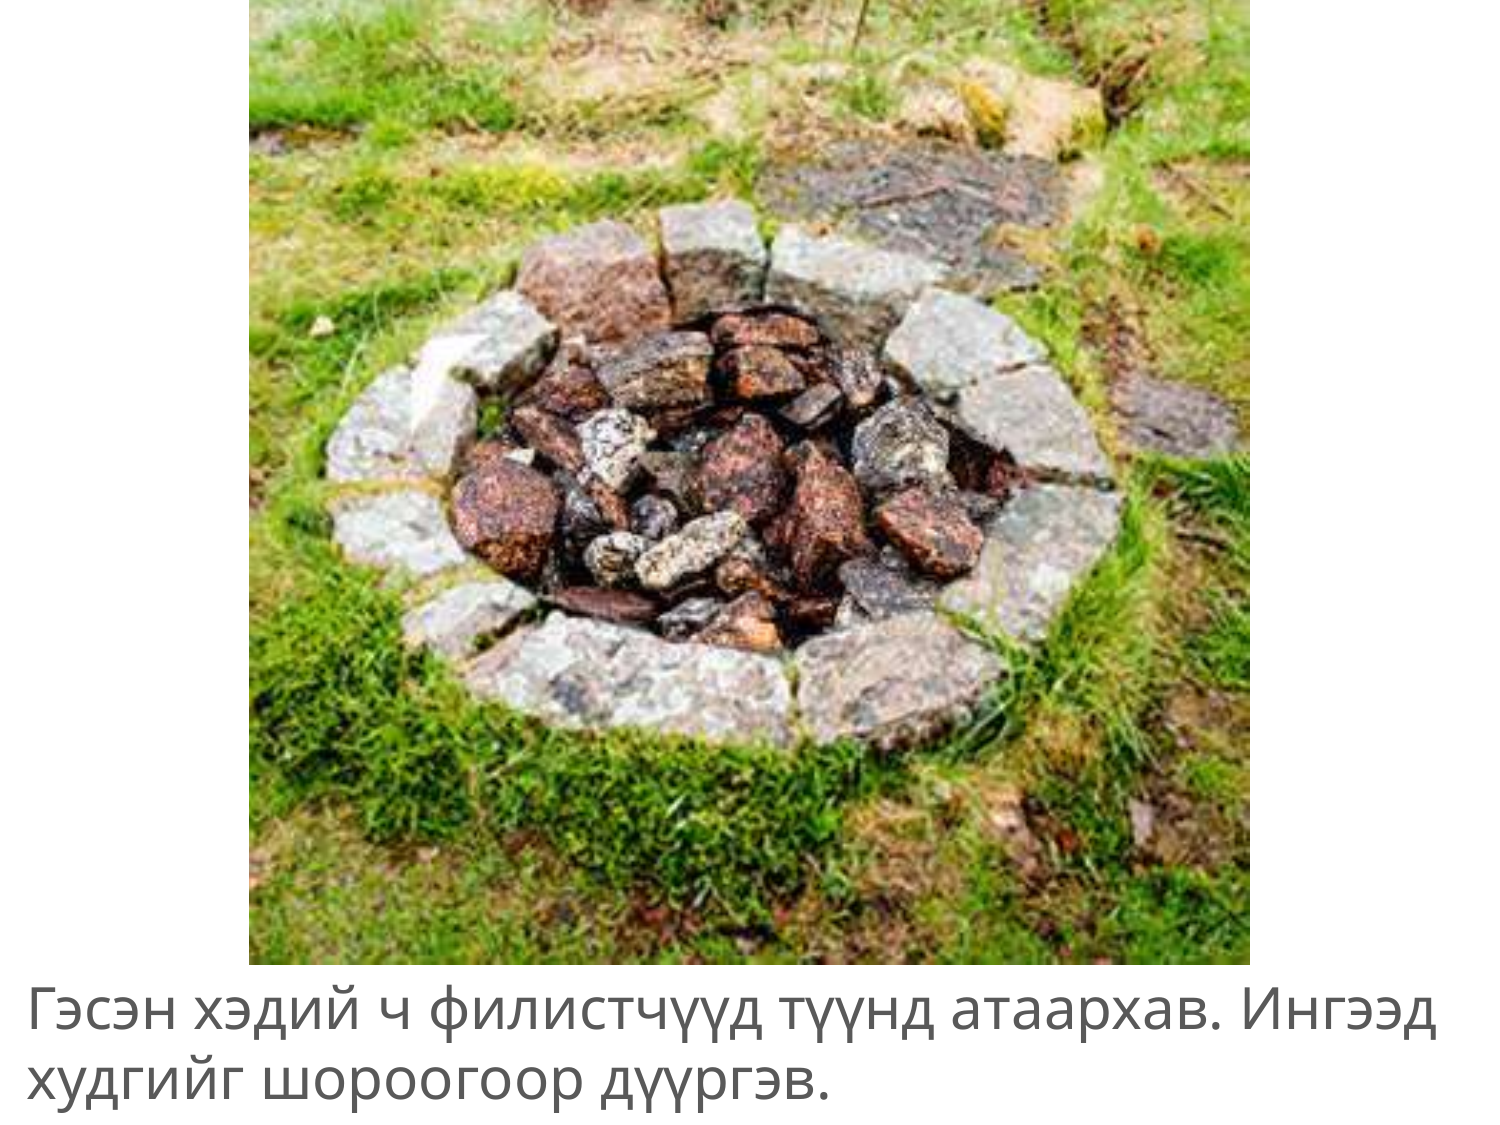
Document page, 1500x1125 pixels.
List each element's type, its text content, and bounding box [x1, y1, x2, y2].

text_box Гэсэн хэдий ч филистчүүд түүнд атаархав. Ингээд худгийг шороогоор дүүргэв. [11, 964, 1498, 1119]
picture [249, 0, 1251, 965]
